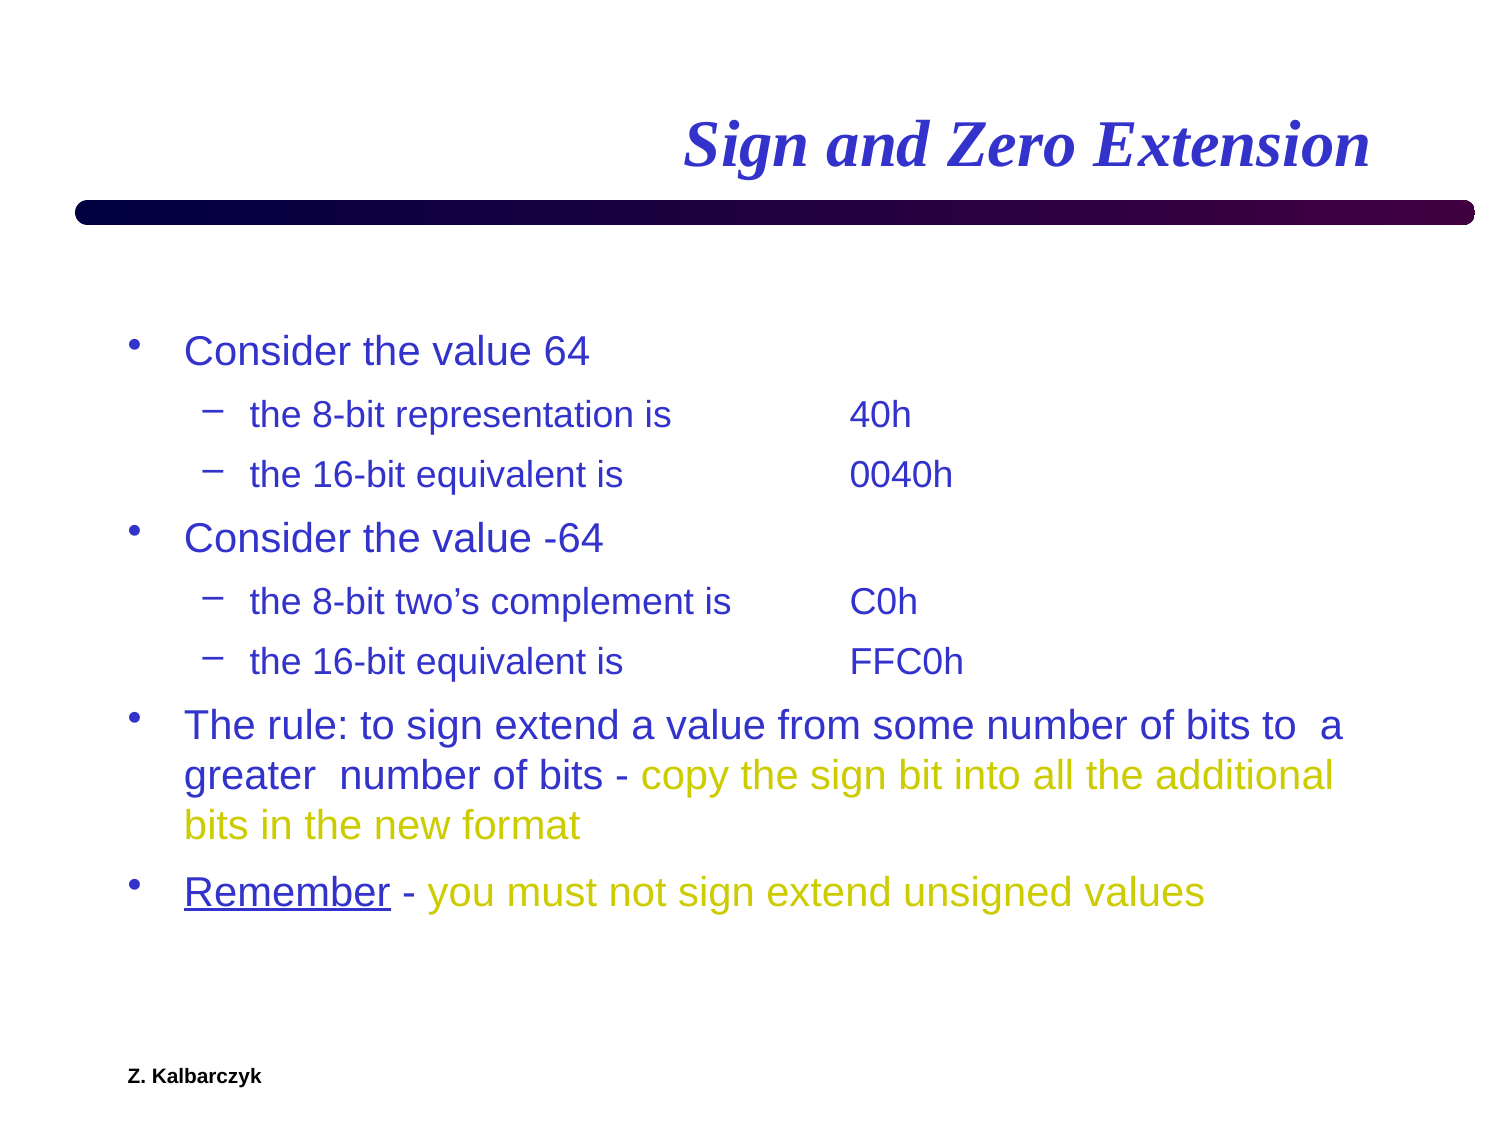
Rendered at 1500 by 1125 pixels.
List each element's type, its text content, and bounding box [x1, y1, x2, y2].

slide_number Z. Kalbarczyk [112, 1037, 426, 1113]
list Consider the value 64 the 8-bit representation is 40h the 16-bit equivalent is 0040h Consider the value -64 the 8-bit two’s complement is C0h the 16-bit equivalent is FFC0h The rule: to sign extend a value from some number of bits to a greater number of bits - copy the sign bit into all the additional bits in the new format Remember - you must not sign extend unsigned values [112, 249, 1388, 1001]
title Sign and Zero Extension [112, 37, 1388, 188]
